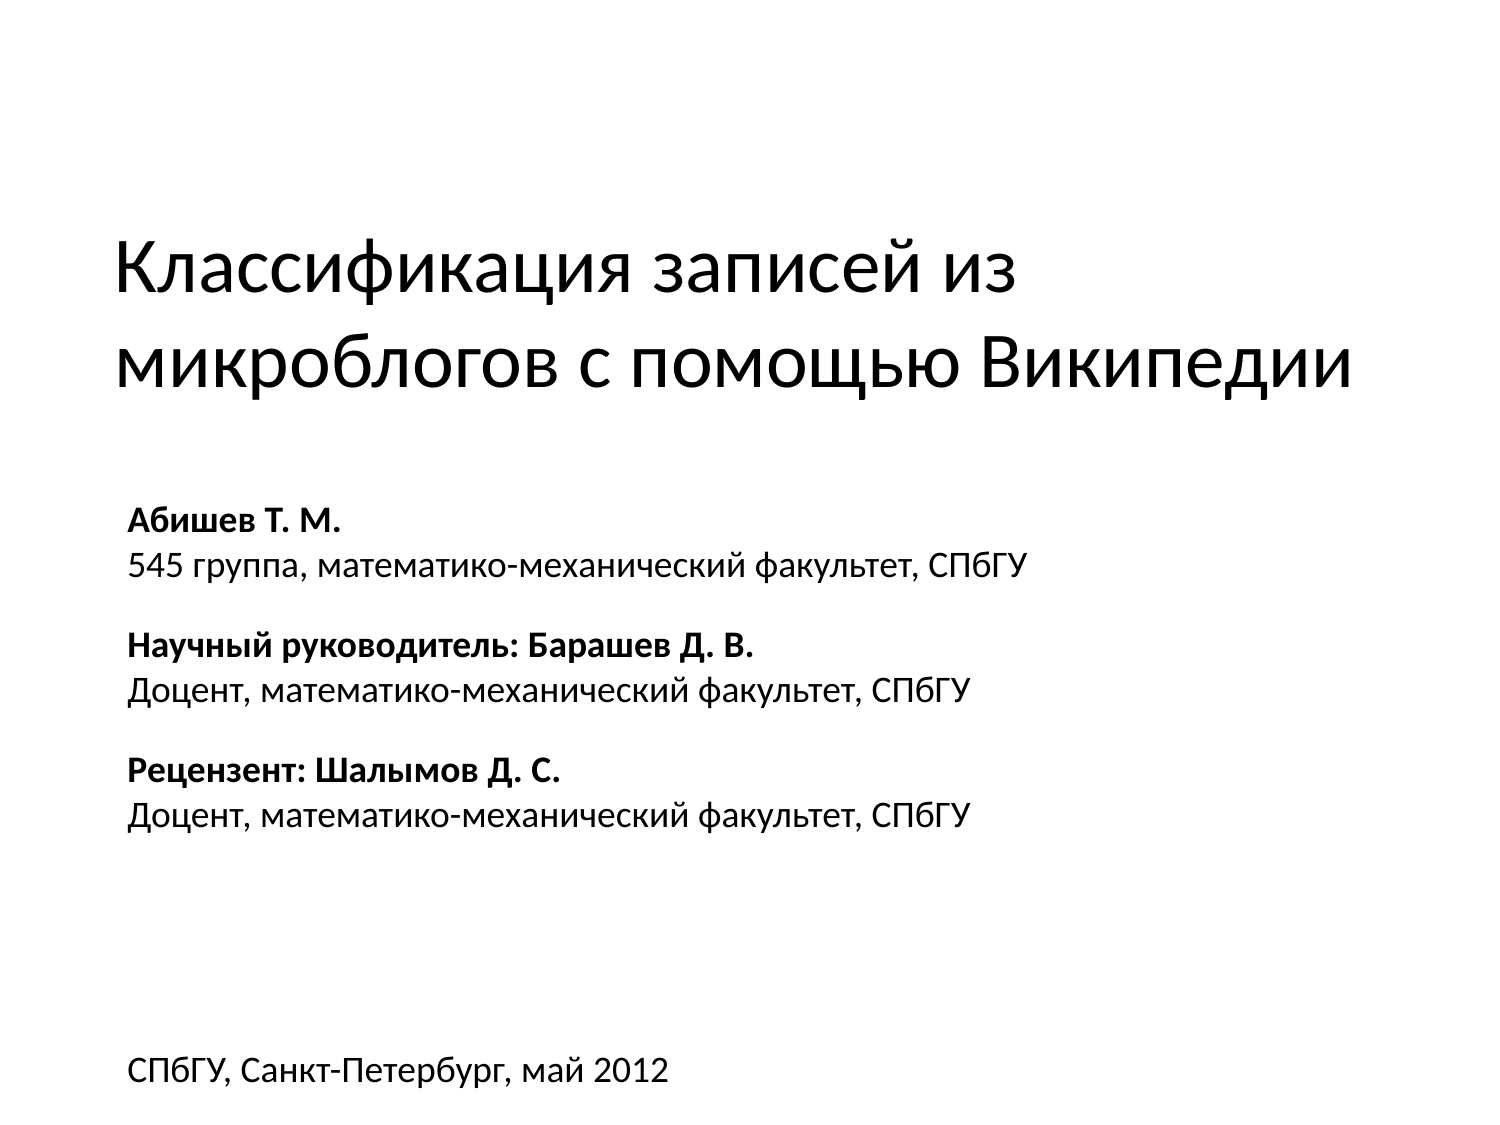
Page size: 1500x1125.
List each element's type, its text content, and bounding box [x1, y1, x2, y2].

text_box Рецензент: Шалымов Д. С. Доцент, математико-механический факультет, СПбГУ [112, 737, 1013, 843]
text_box СПбГУ, Санкт-Петербург, май 2012 [112, 1037, 1025, 1098]
title Классификация записей из микроблогов с помощью Википедии [99, 187, 1375, 429]
text_box Научный руководитель: Барашев Д. В. Доцент, математико-механический факультет, СПбГУ [112, 612, 1013, 718]
text_box Абишев Т. М. 545 группа, математико-механический факультет, СПбГУ [112, 487, 1163, 593]
